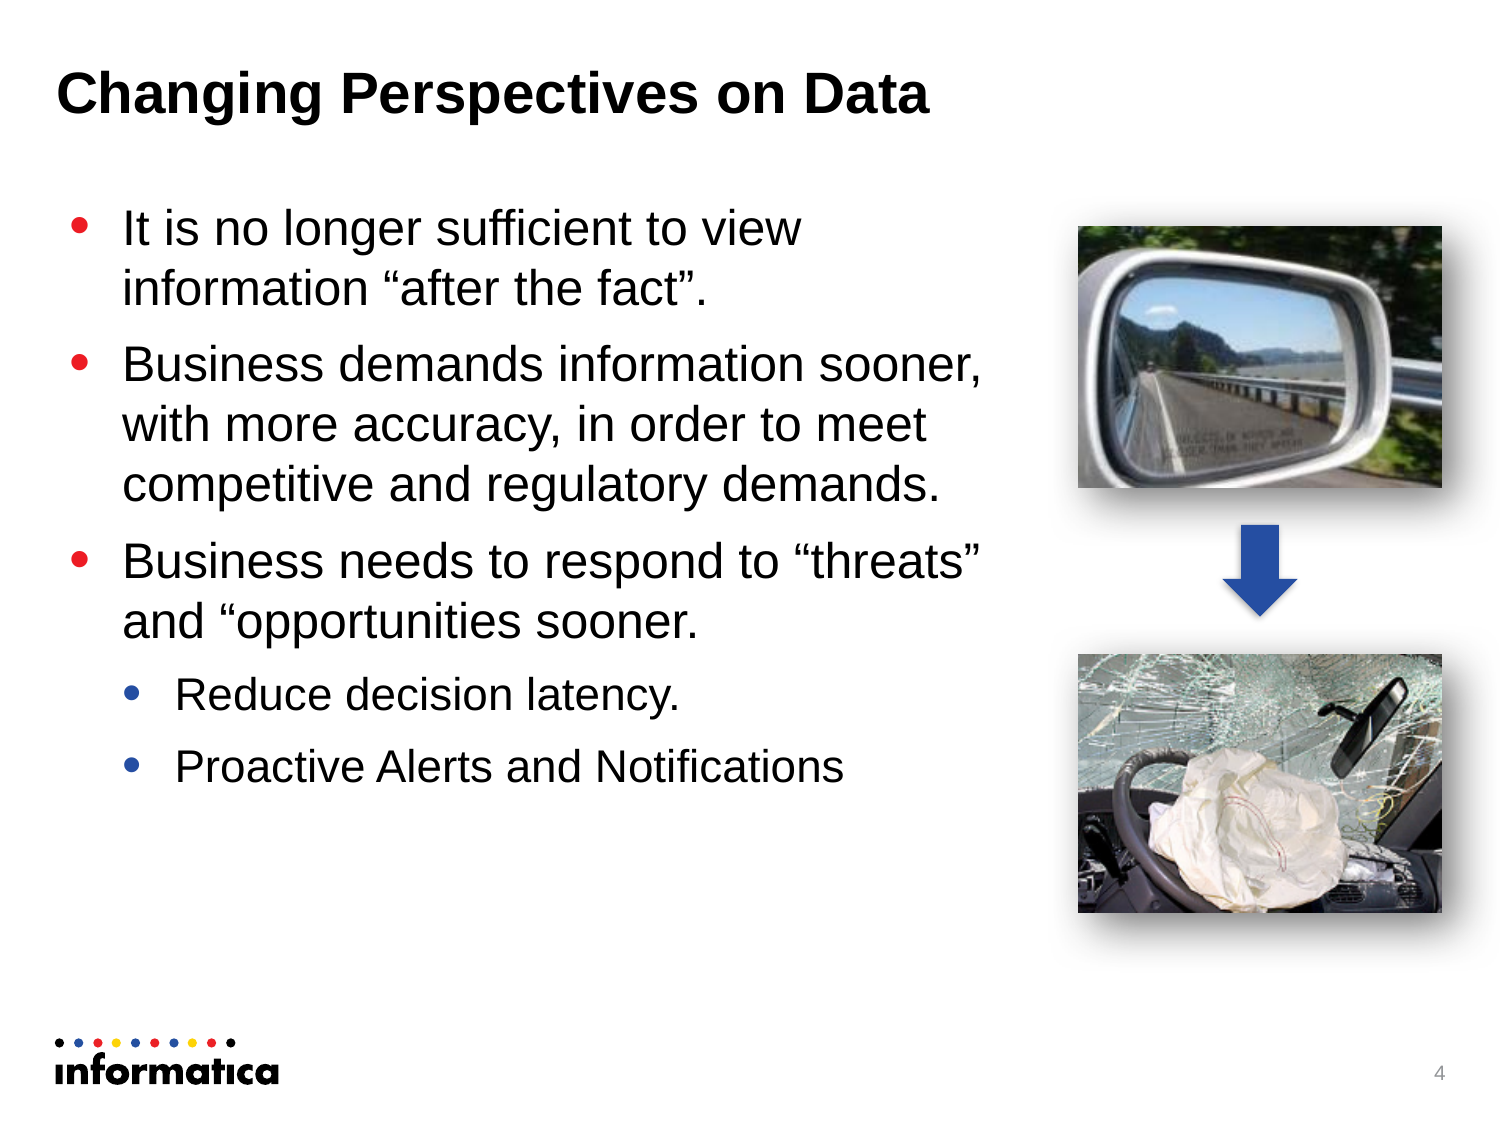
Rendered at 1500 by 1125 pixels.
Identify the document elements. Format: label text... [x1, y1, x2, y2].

picture [1078, 653, 1442, 913]
text_box [1221, 524, 1299, 618]
list It is no longer sufficient to view information “after the fact”. Business demands information sooner, with more accuracy, in order to meet competitive and regulatory demands. Business needs to respond to “threats” and “opportunities sooner. Reduce decision latency. Proactive Alerts and Notifications [54, 187, 1047, 1013]
slide_number 4 [1393, 1044, 1446, 1093]
picture [1078, 225, 1442, 488]
title Changing Perspectives on Data [56, 56, 1446, 138]
